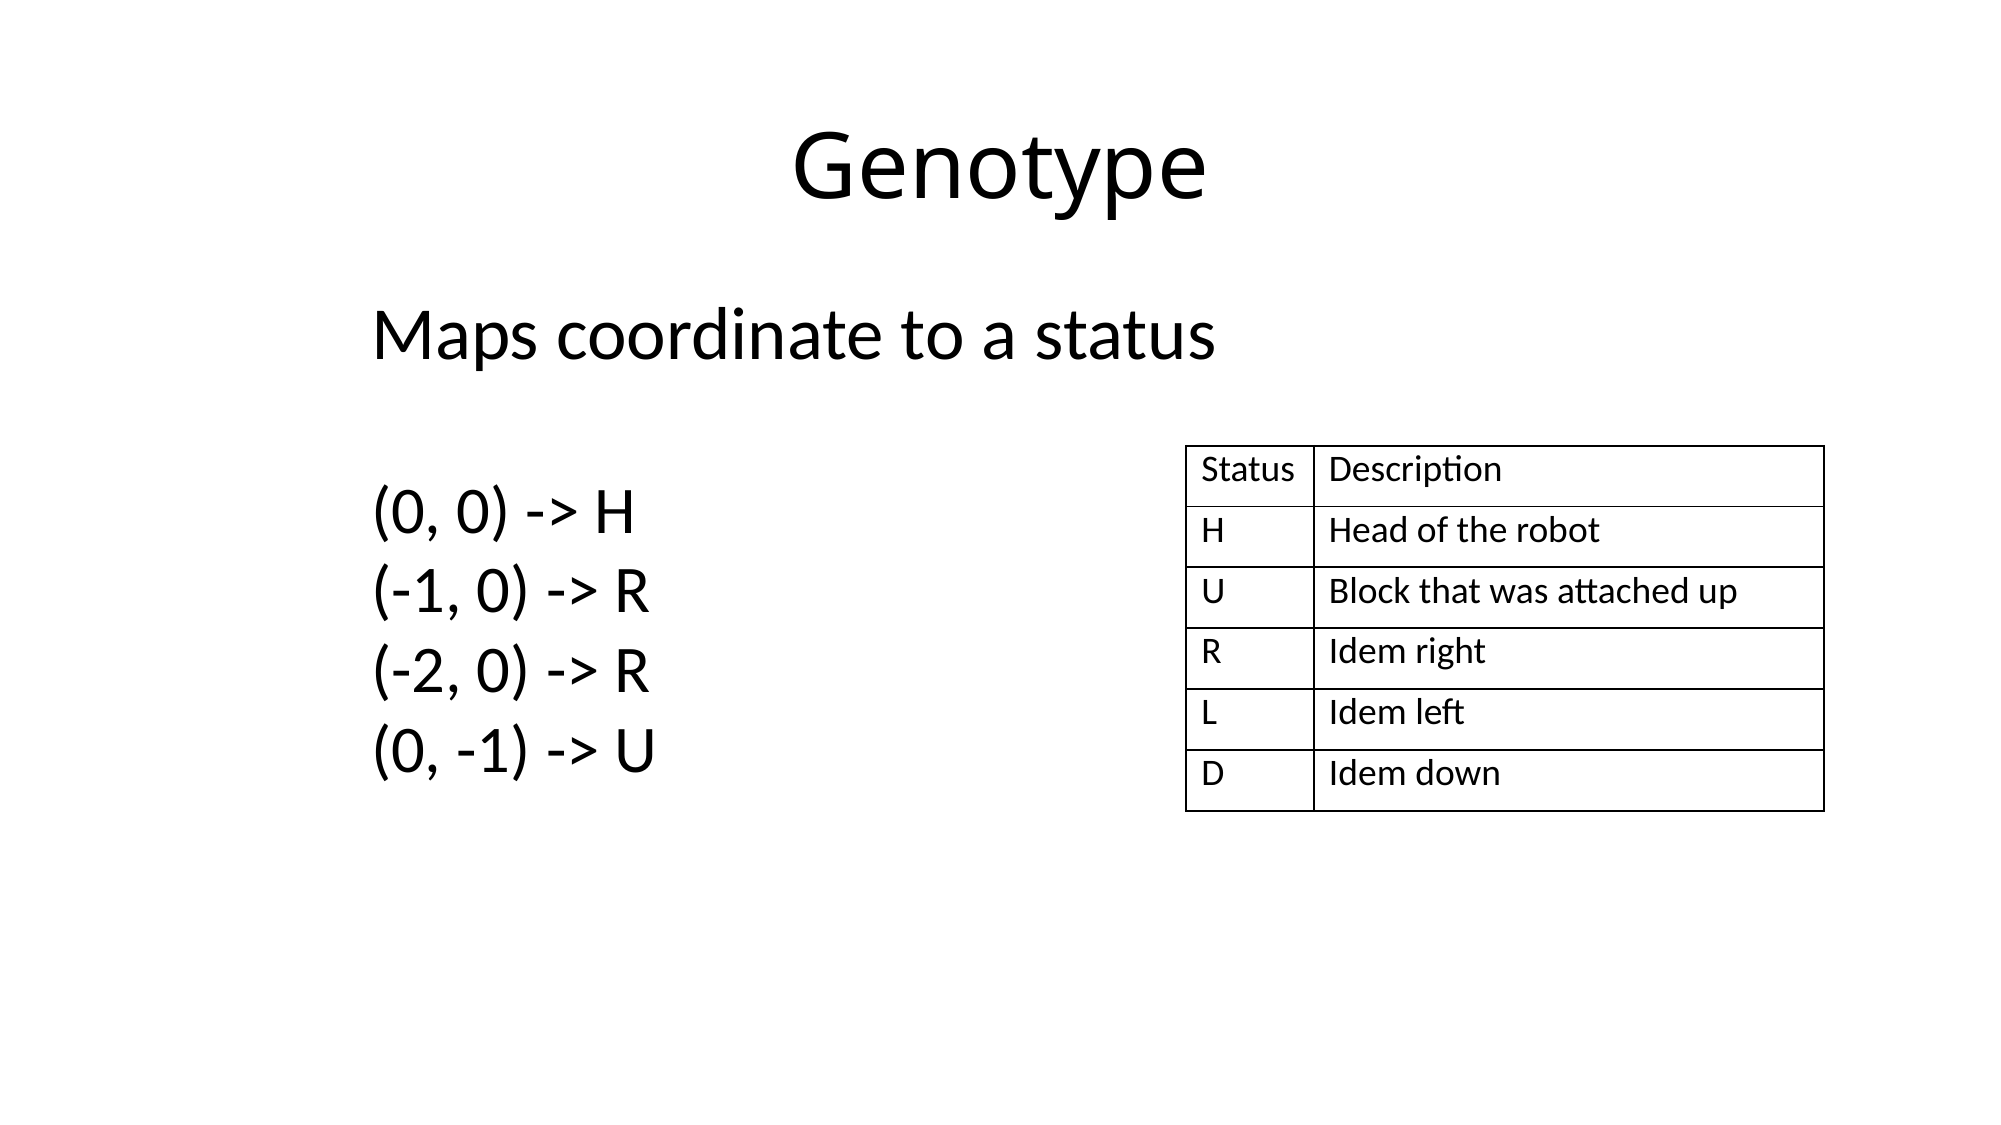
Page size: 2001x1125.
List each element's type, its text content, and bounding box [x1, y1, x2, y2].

table_cell U [1187, 568, 1313, 627]
table_cell Head of the robot [1315, 507, 1823, 566]
text_box (0, 0) -> H (-1, 0) -> R (-2, 0) -> R (0, -1) -> U [356, 458, 681, 794]
table_cell Idem left [1315, 690, 1823, 749]
title Genotype [137, 59, 1863, 278]
table_cell Idem right [1315, 629, 1823, 688]
table_cell L [1187, 690, 1313, 749]
table_cell D [1187, 751, 1313, 810]
table_cell H [1187, 507, 1313, 566]
table_cell Block that was attached up [1315, 568, 1823, 627]
table_header Description [1315, 447, 1823, 506]
table_cell Idem down [1315, 751, 1823, 810]
text_box Maps coordinate to a status [356, 277, 1256, 382]
table_cell R [1187, 629, 1313, 688]
table_header Status [1187, 447, 1313, 506]
